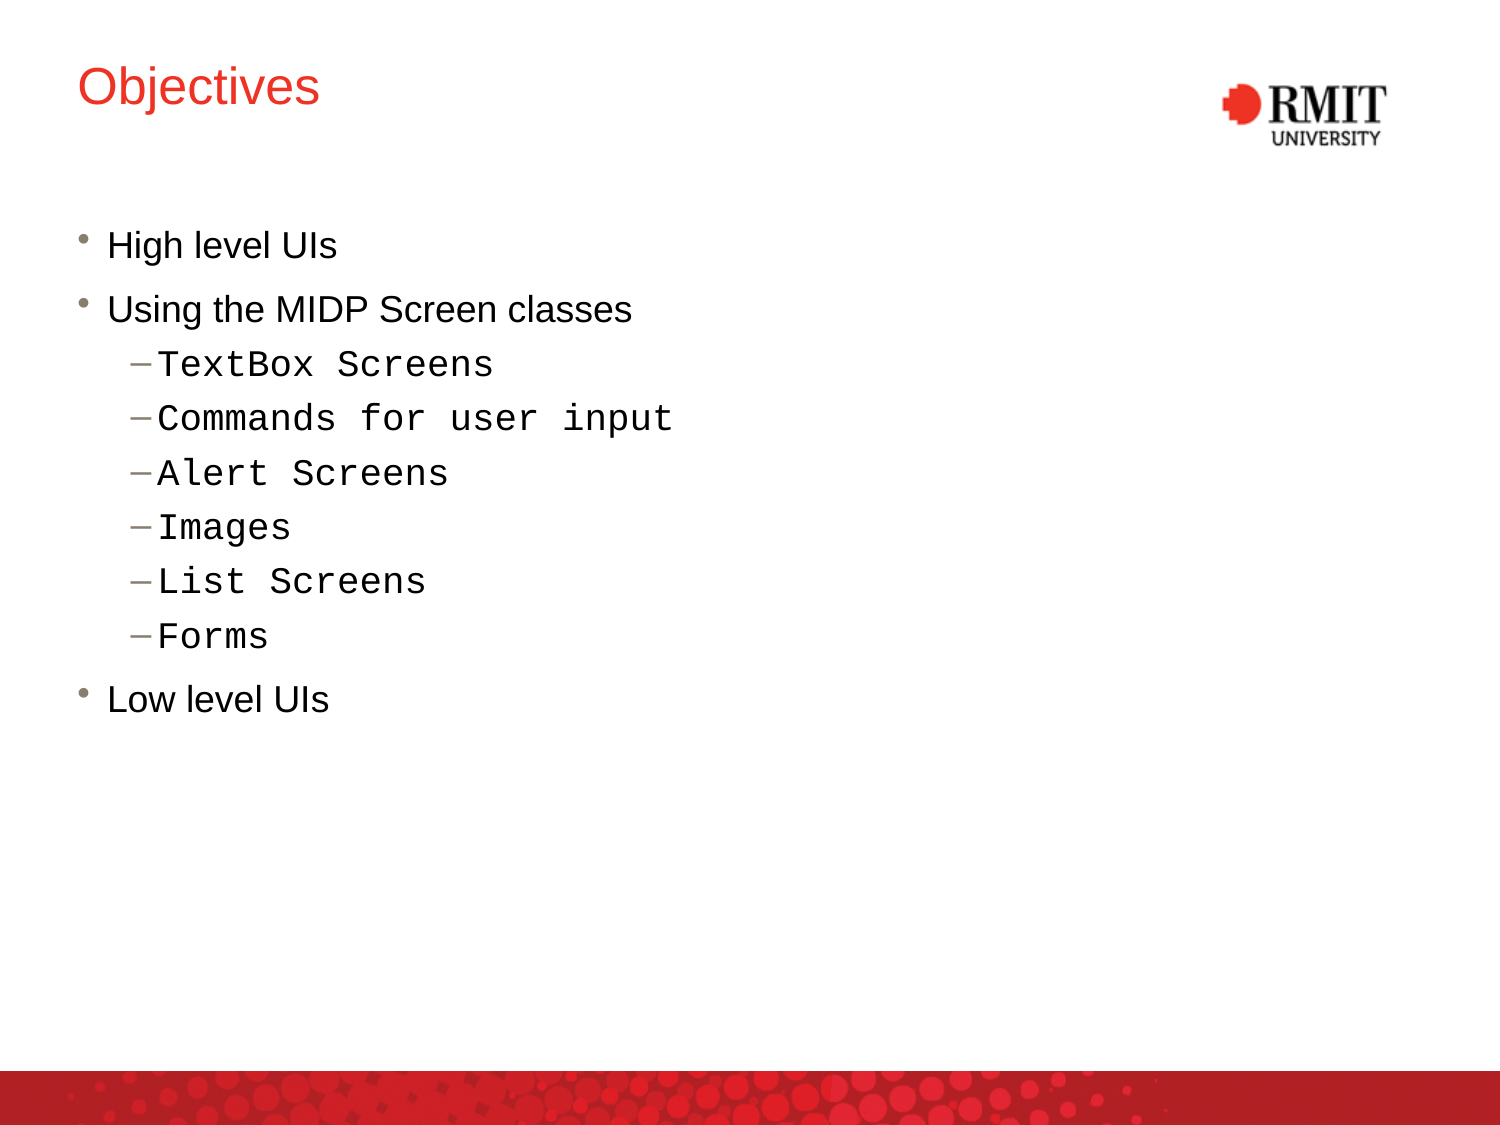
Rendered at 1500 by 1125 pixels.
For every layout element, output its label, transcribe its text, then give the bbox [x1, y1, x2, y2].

title Objectives [62, 45, 1413, 197]
picture [0, 1071, 1500, 1125]
list High level UIs Using the MIDP Screen classes TextBox Screens Commands for user input Alert Screens Images List Screens Forms Low level UIs [62, 213, 1413, 1012]
